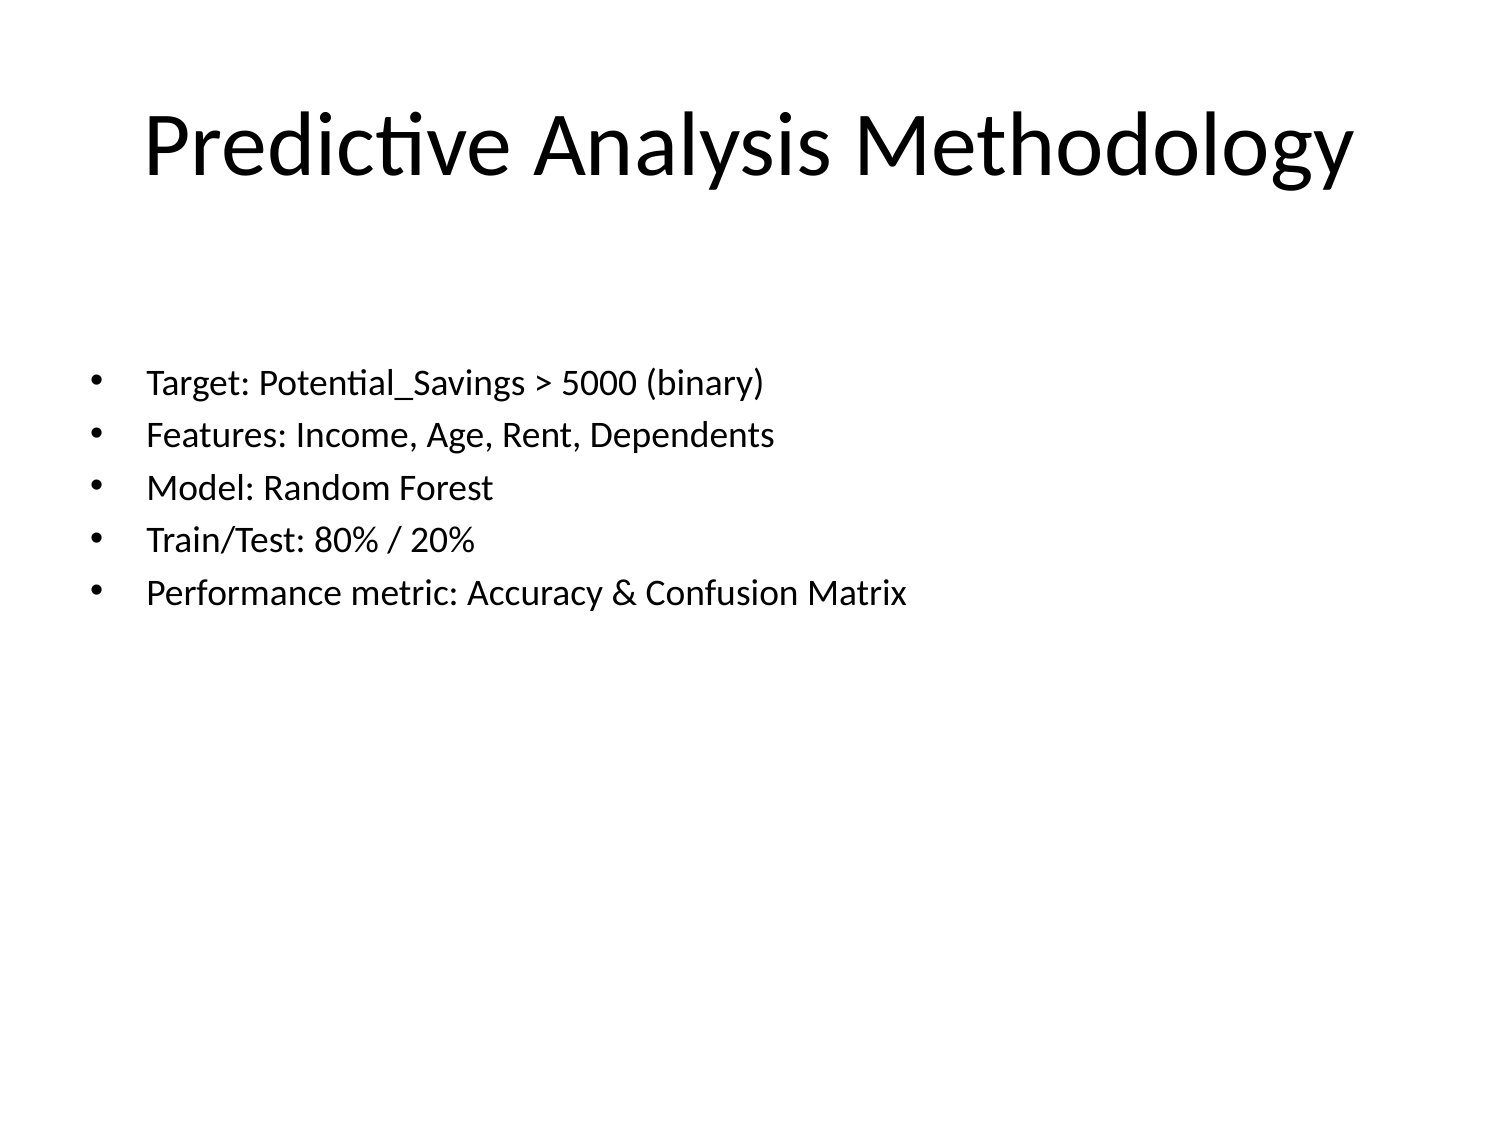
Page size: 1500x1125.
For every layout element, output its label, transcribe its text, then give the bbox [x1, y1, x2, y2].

list Target: Potential_Savings > 5000 (binary) Features: Income, Age, Rent, Dependents Model: Random Forest Train/Test: 80% / 20% Performance metric: Accuracy & Confusion Matrix [75, 262, 1425, 1005]
title Predictive Analysis Methodology [75, 45, 1425, 233]
